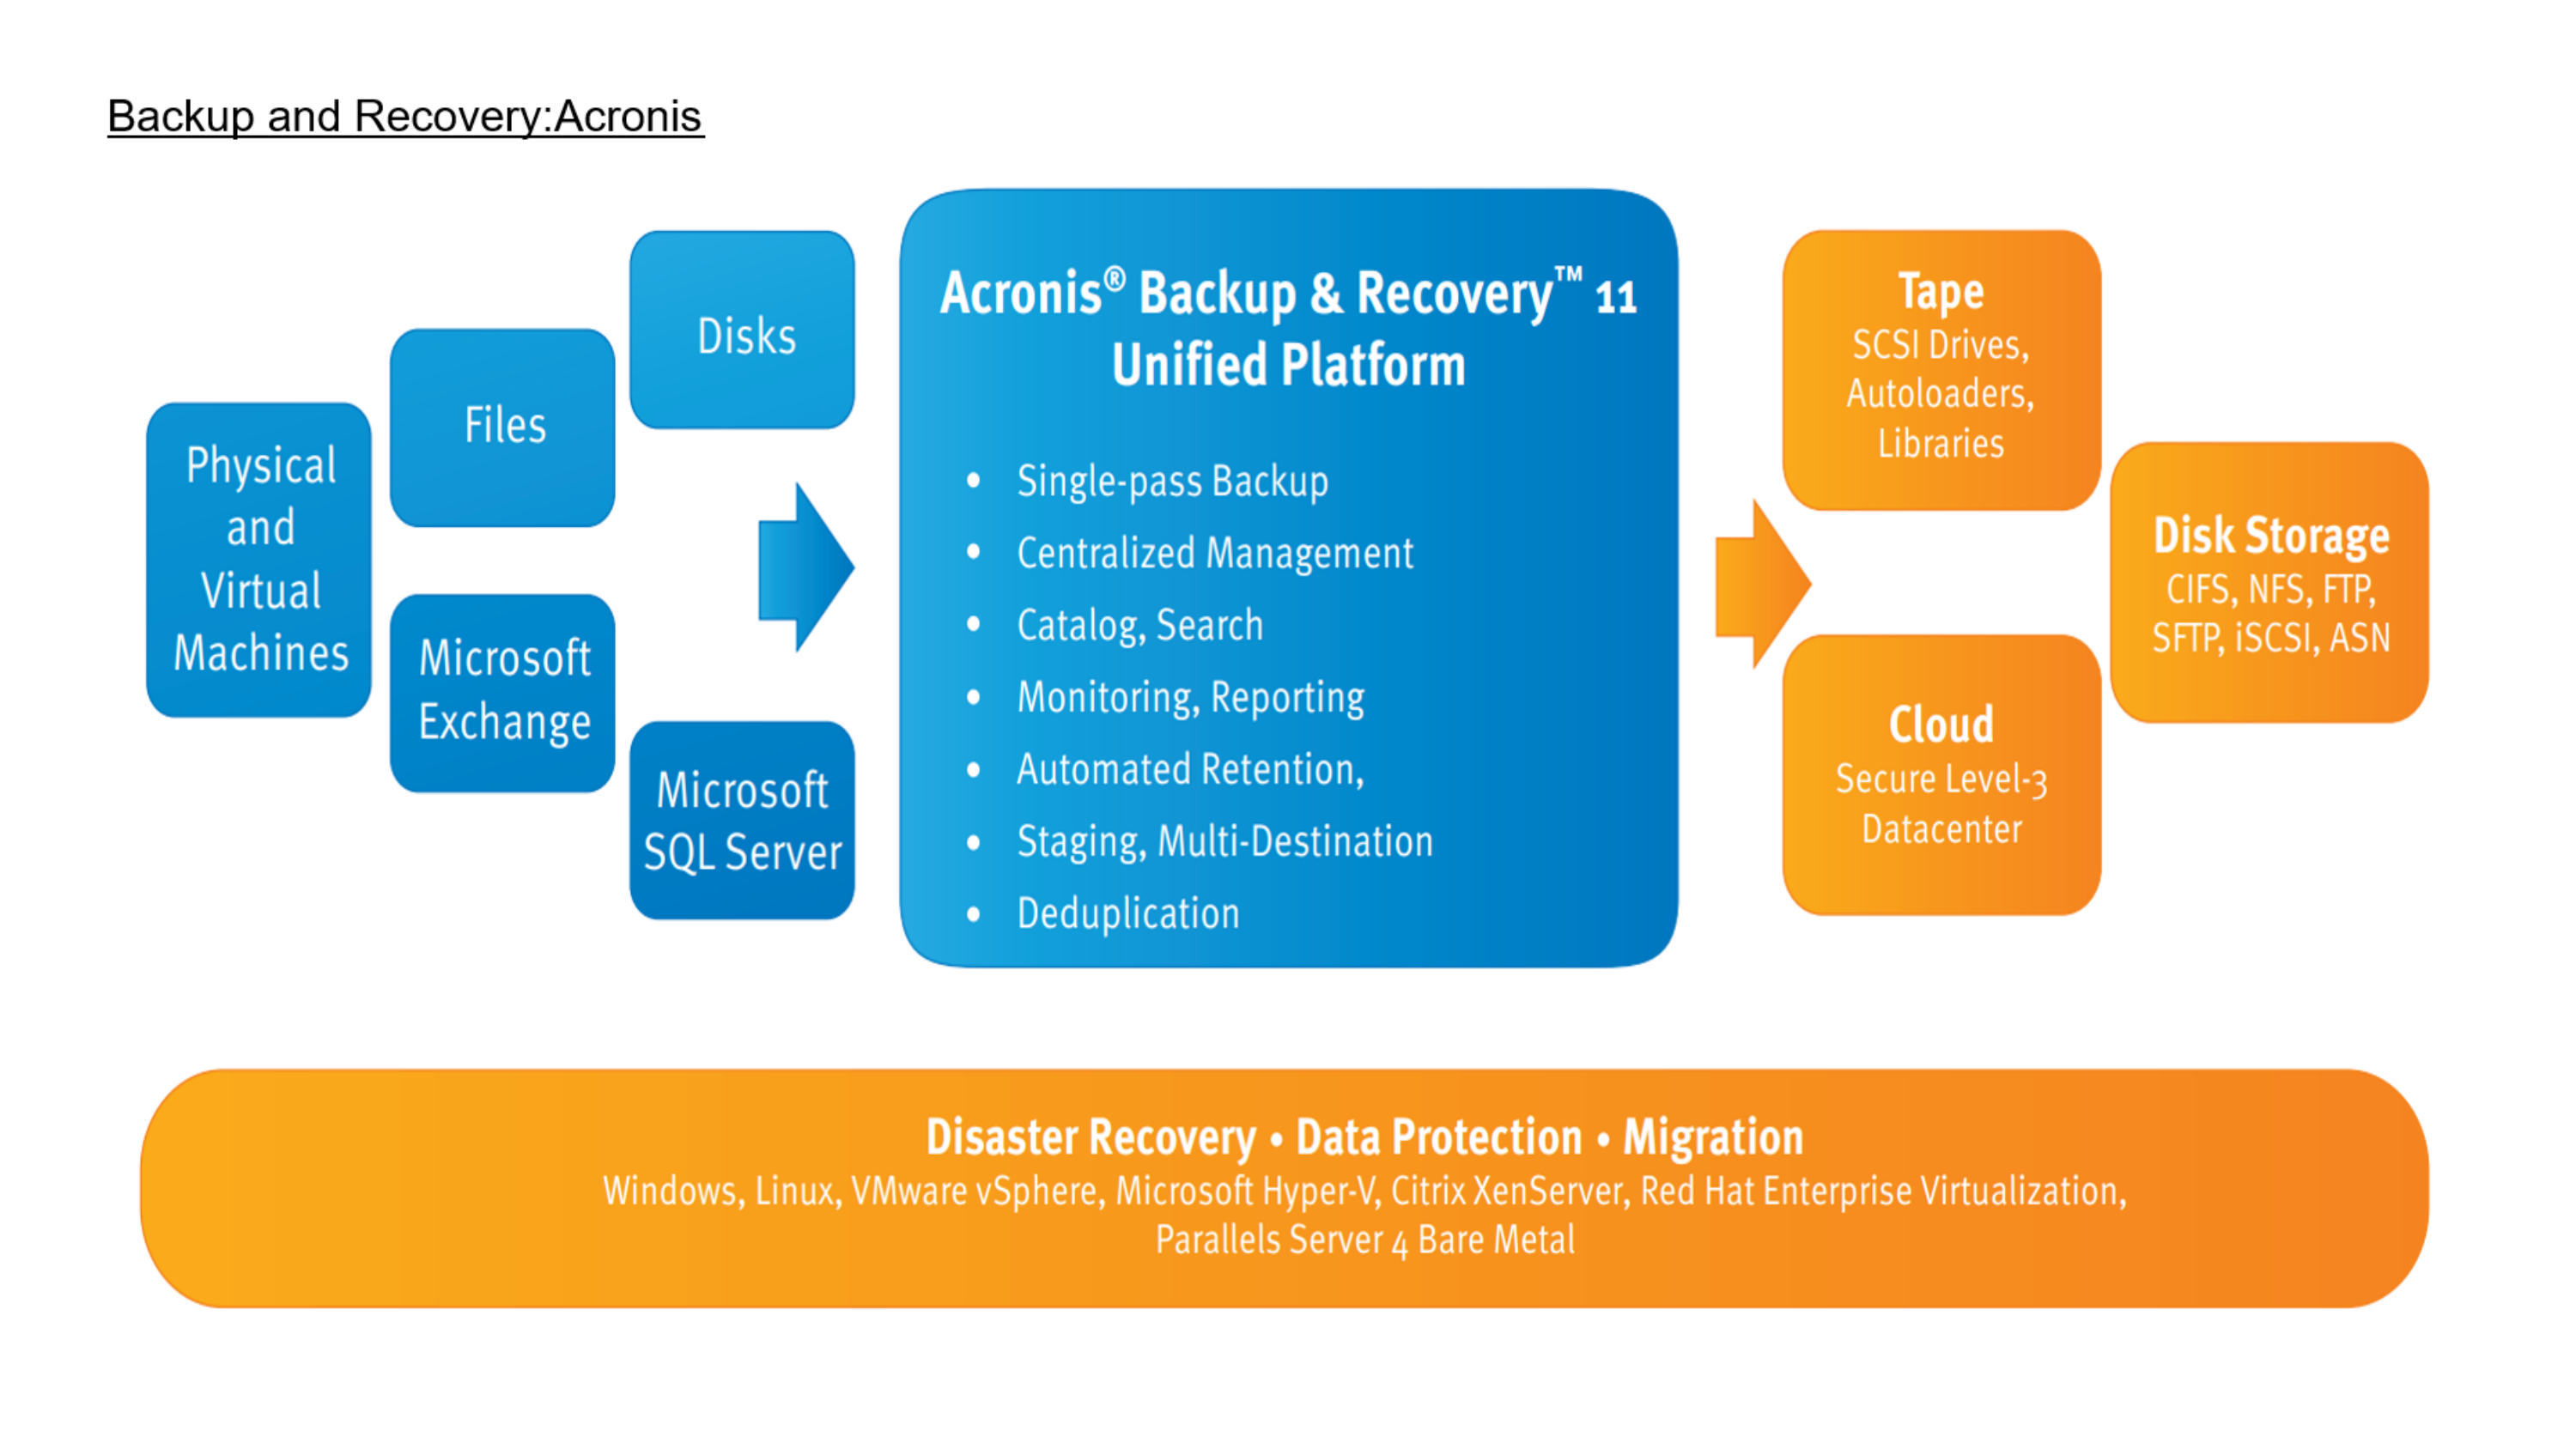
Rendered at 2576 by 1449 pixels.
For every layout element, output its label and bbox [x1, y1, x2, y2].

text_box [98, 93, 2432, 1331]
